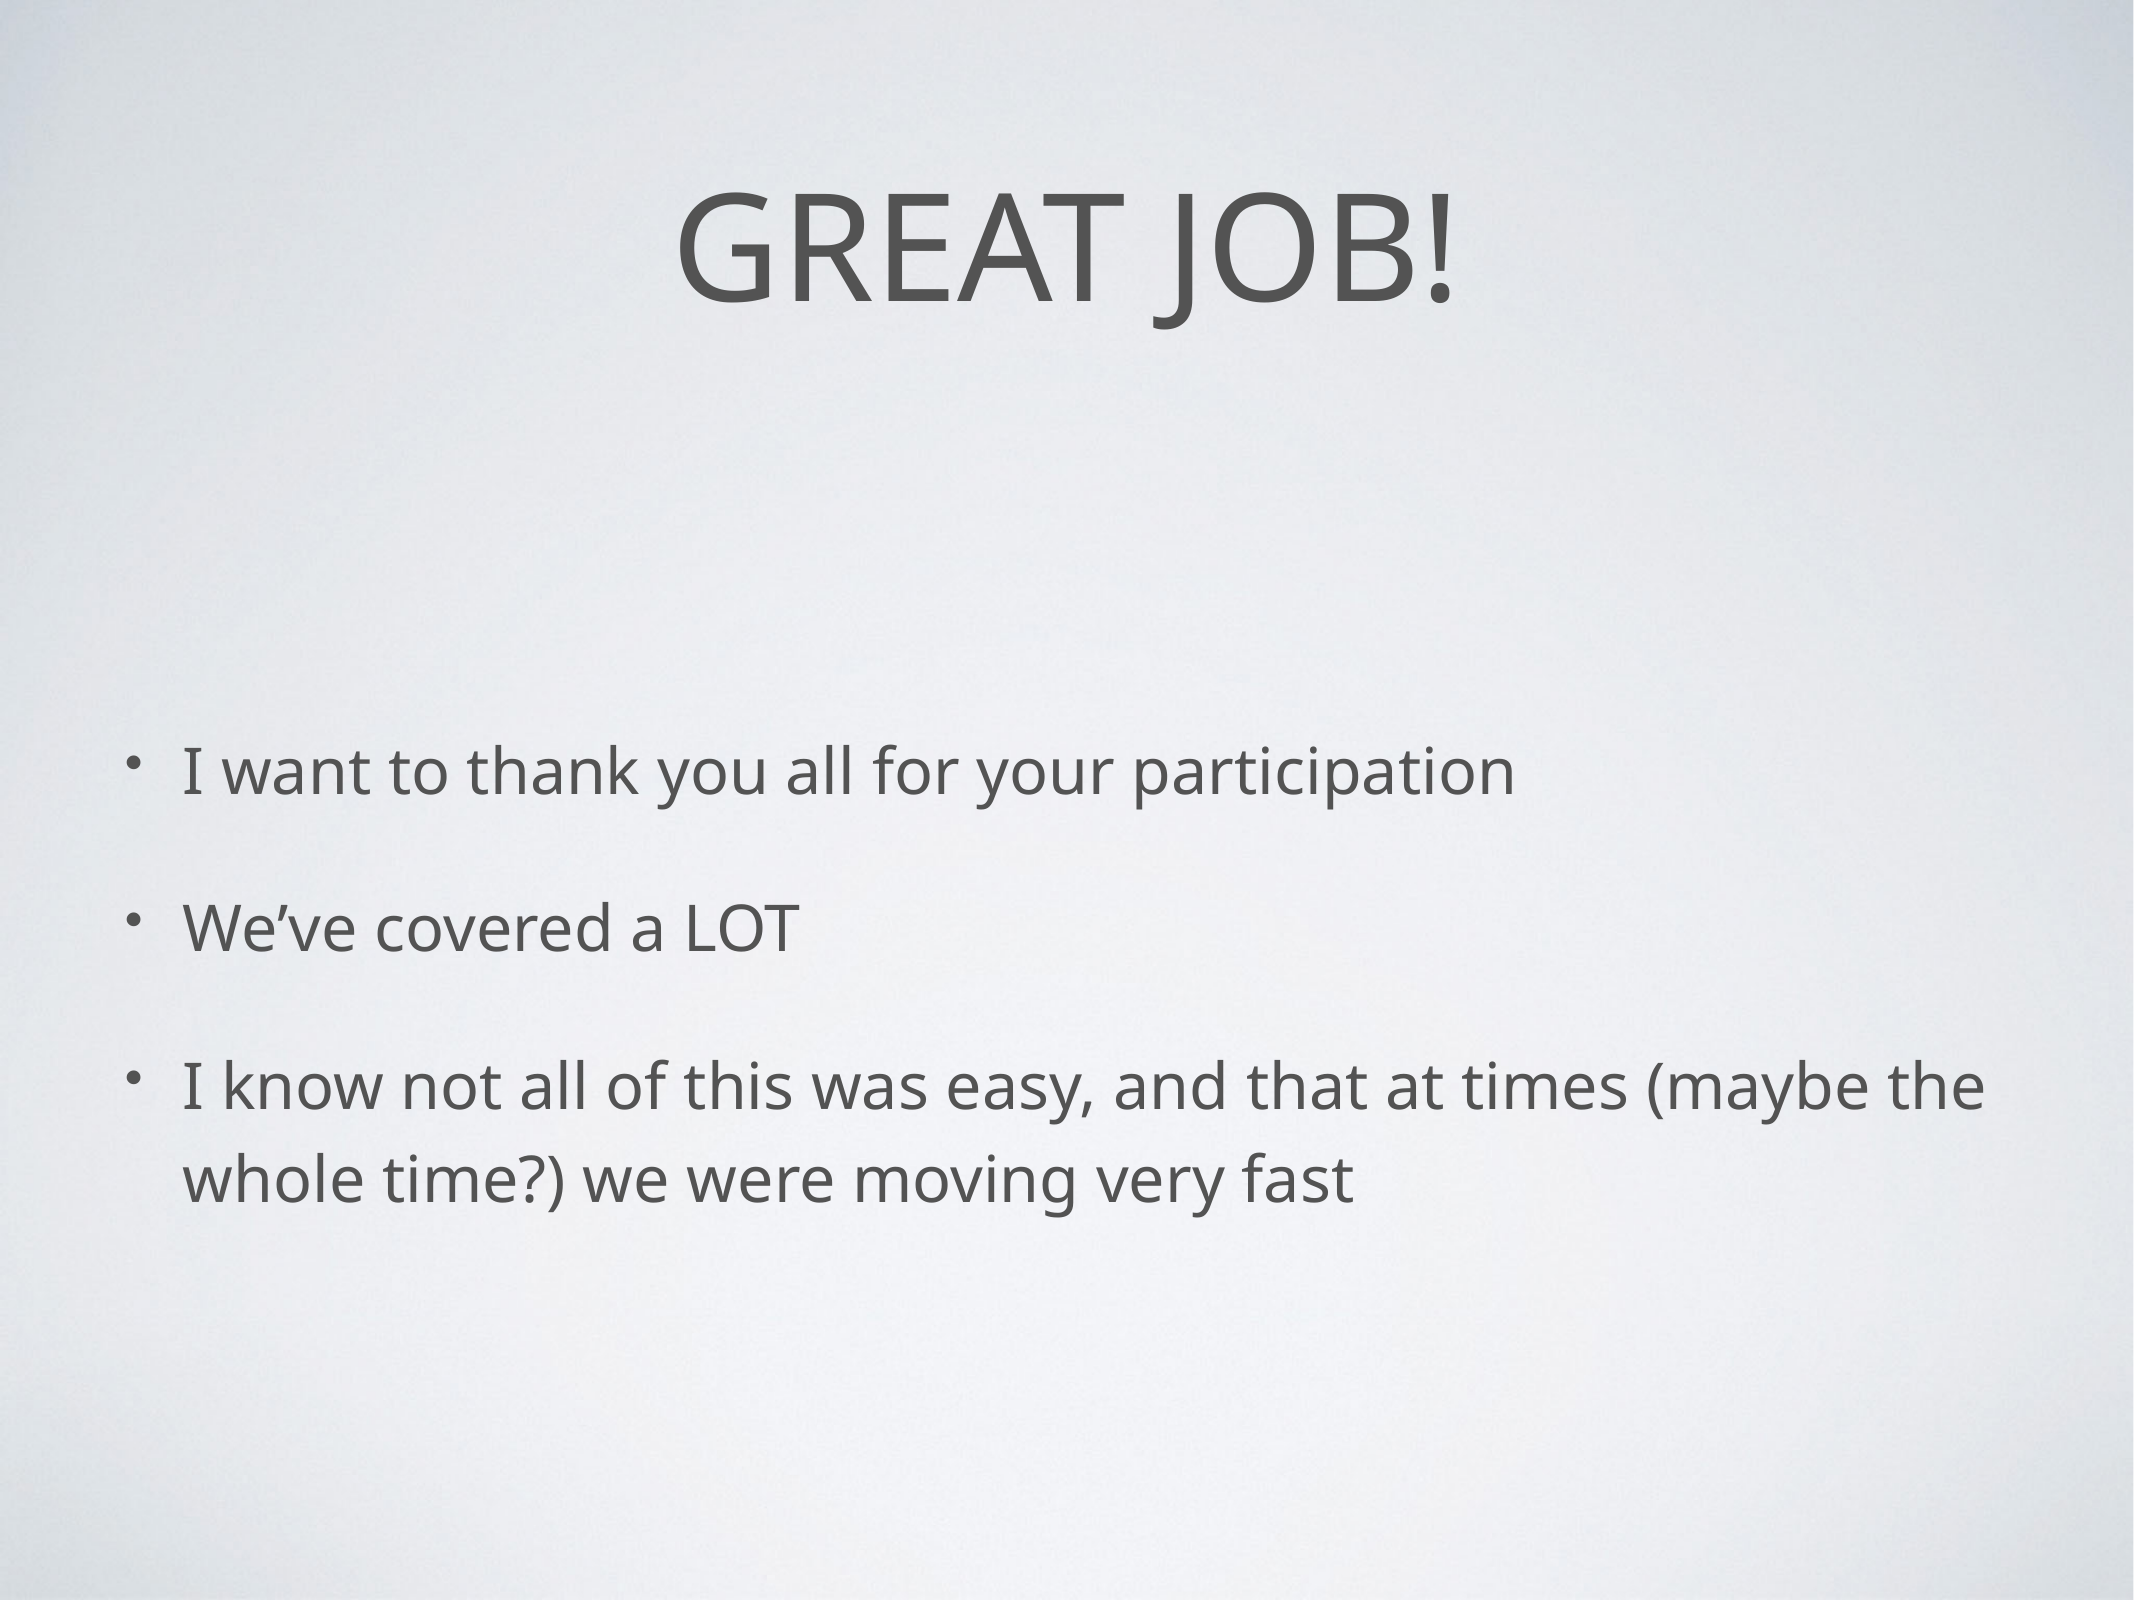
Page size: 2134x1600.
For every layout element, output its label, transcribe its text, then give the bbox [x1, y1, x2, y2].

title Great job! [57, 41, 2076, 443]
picture [0, 0, 2134, 1600]
list I want to thank you all for your participation We’ve covered a LOT I know not all of this was easy, and that at times (maybe the whole time?) we were moving very fast [57, 447, 2076, 1482]
